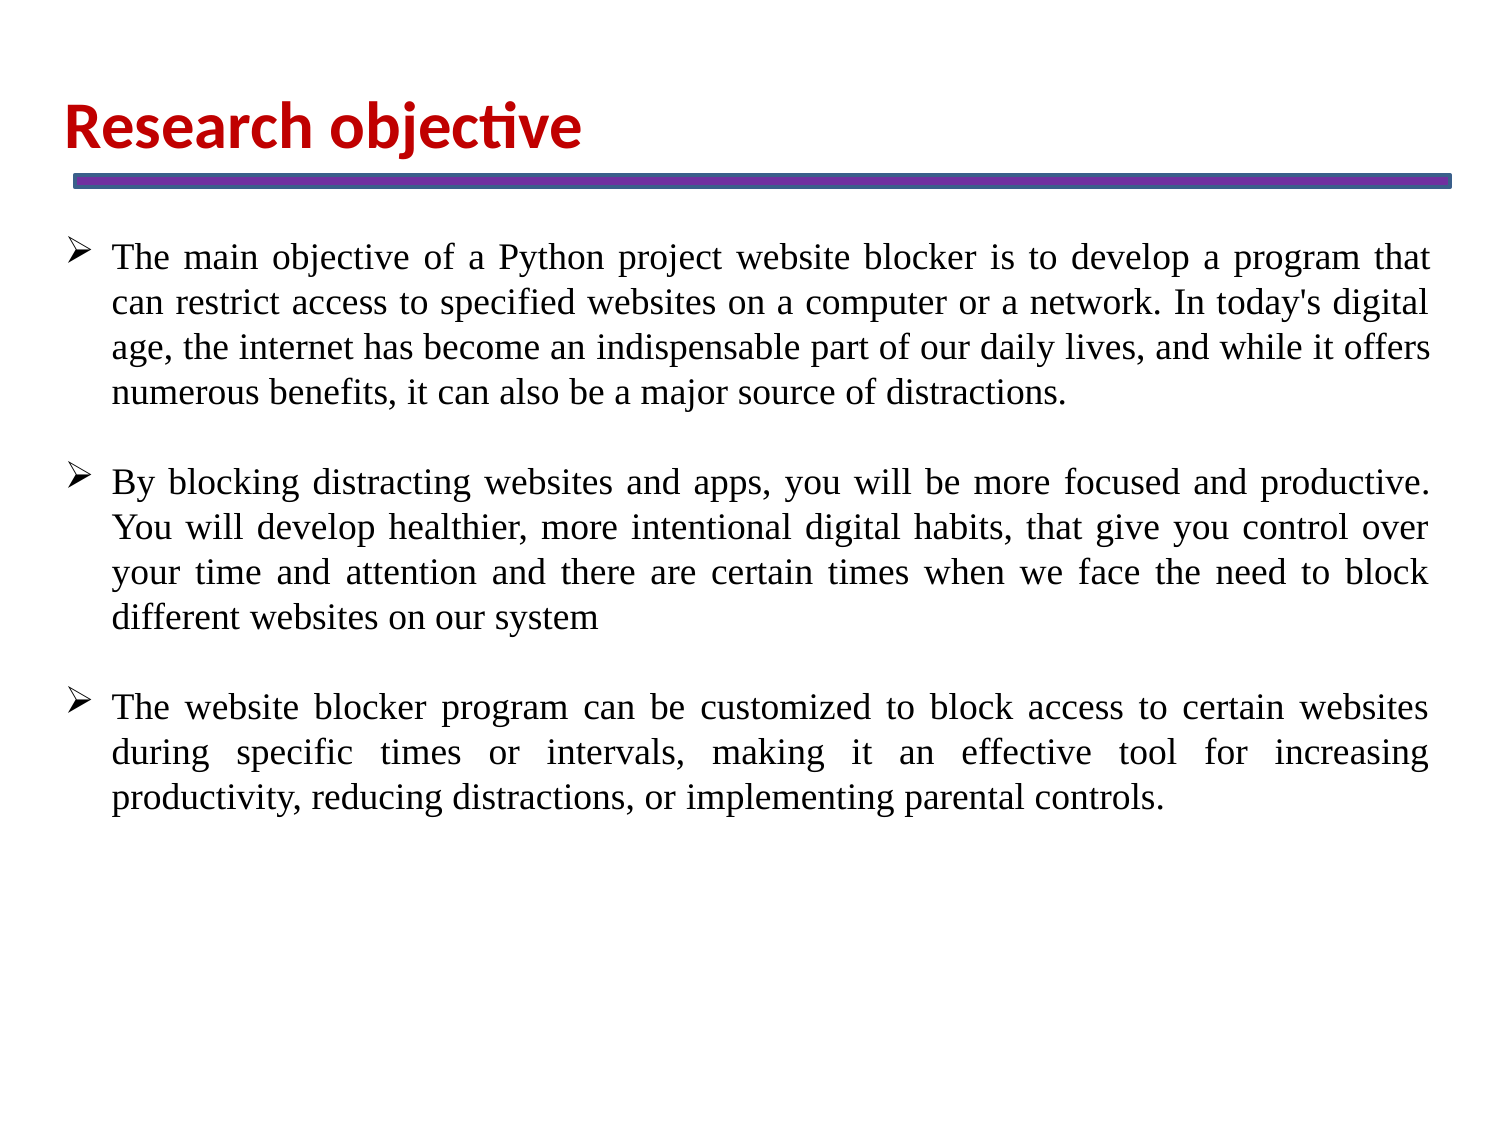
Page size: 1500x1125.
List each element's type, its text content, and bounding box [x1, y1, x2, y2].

text_box [75, 174, 1450, 188]
text_box The main objective of a Python project website blocker is to develop a program that can restrict access to specified websites on a computer or a network. In today's digital age, the internet has become an indispensable part of our daily lives, and while it offers numerous benefits, it can also be a major source of distractions. By blocking distracting websites and apps, you will be more focused and productive. You will develop healthier, more intentional digital habits, that give you control over your time and attention and there are certain times when we face the need to block different websites on our system The website blocker program can be customized to block access to certain websites during specific times or intervals, making it an effective tool for increasing productivity, reducing distractions, or implementing parental controls. [49, 224, 1446, 915]
text_box Research objective [49, 74, 638, 170]
